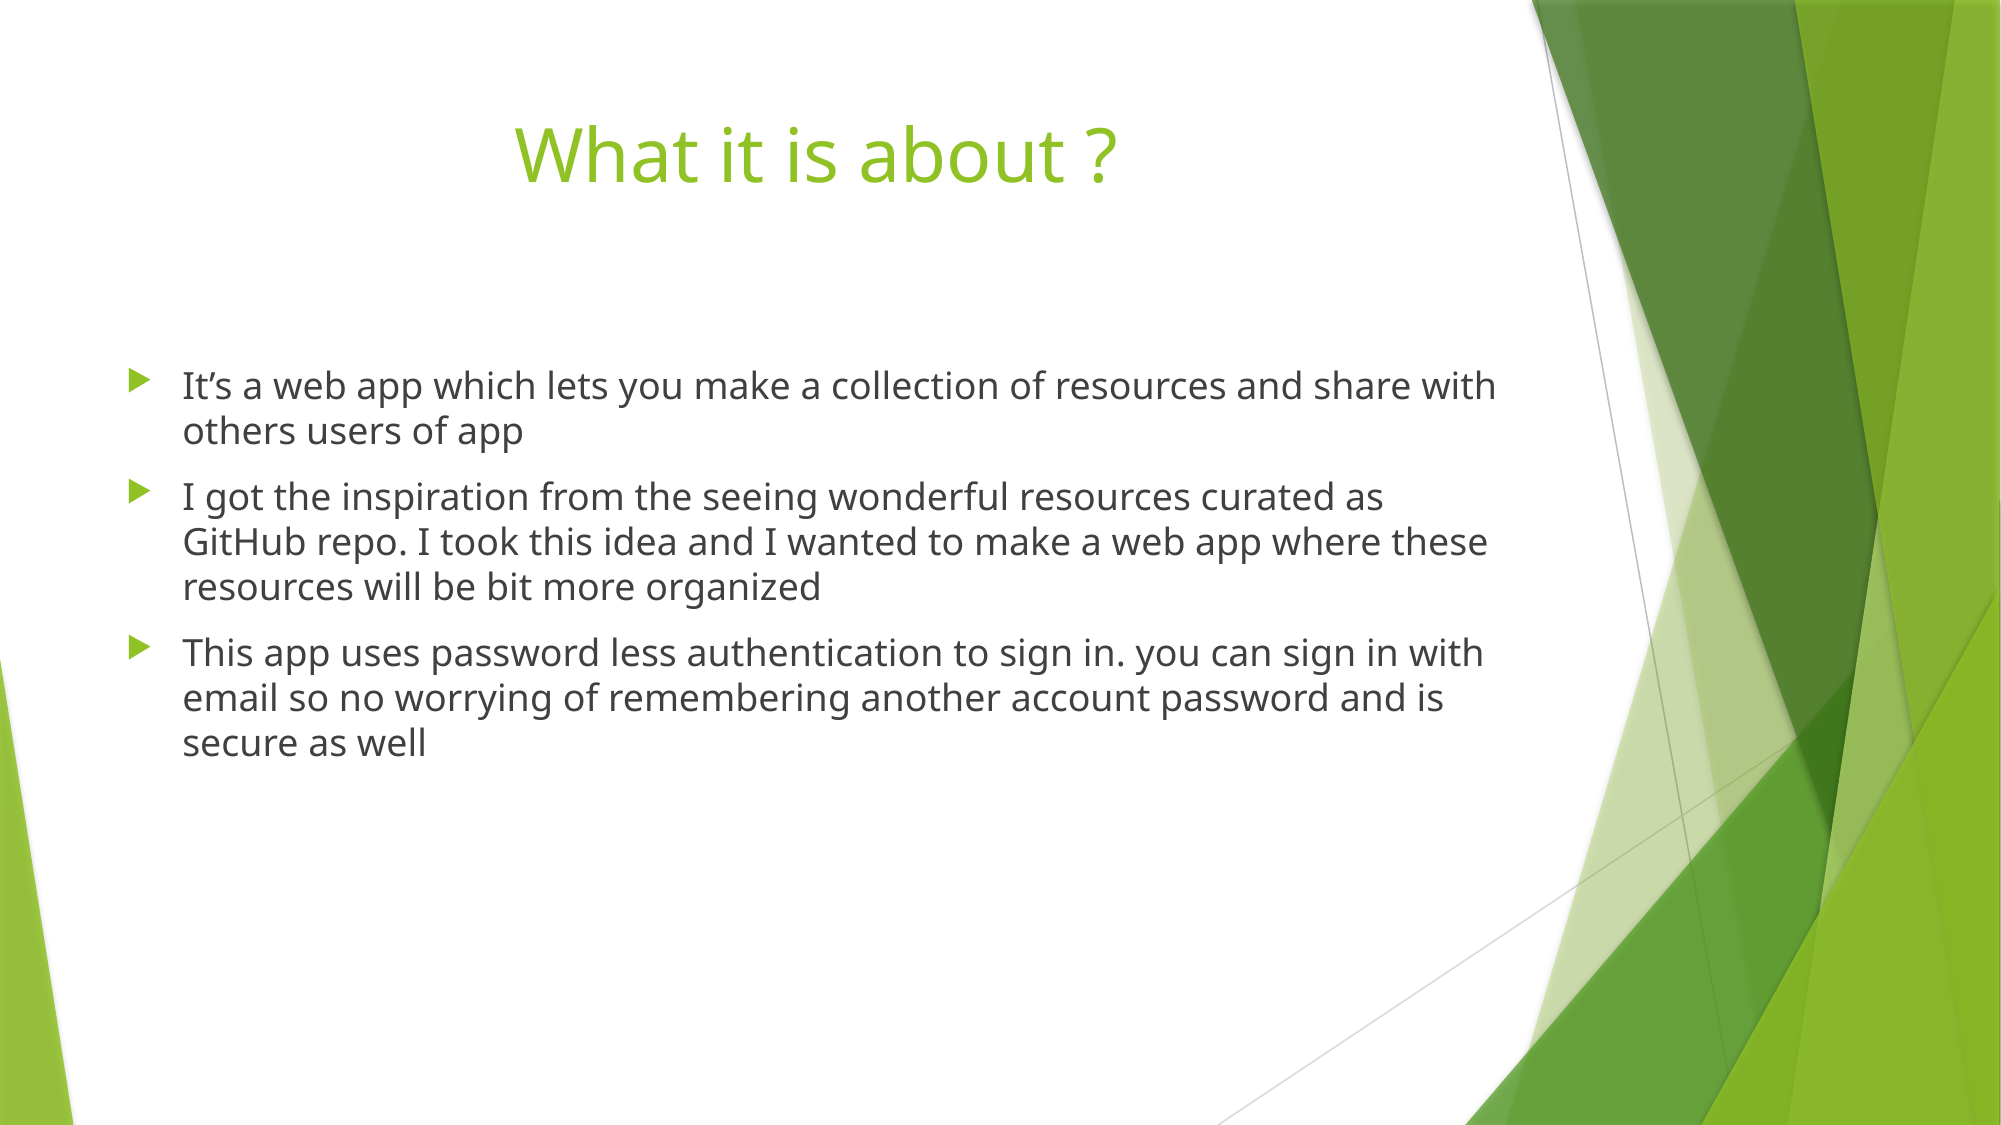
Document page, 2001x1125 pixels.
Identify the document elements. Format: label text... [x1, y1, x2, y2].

title What it is about ? [111, 99, 1522, 317]
list It’s a web app which lets you make a collection of resources and share with others users of app I got the inspiration from the seeing wonderful resources curated as GitHub repo. I took this idea and I wanted to make a web app where these resources will be bit more organized This app uses password less authentication to sign in. you can sign in with email so no worrying of remembering another account password and is secure as well [111, 354, 1522, 992]
